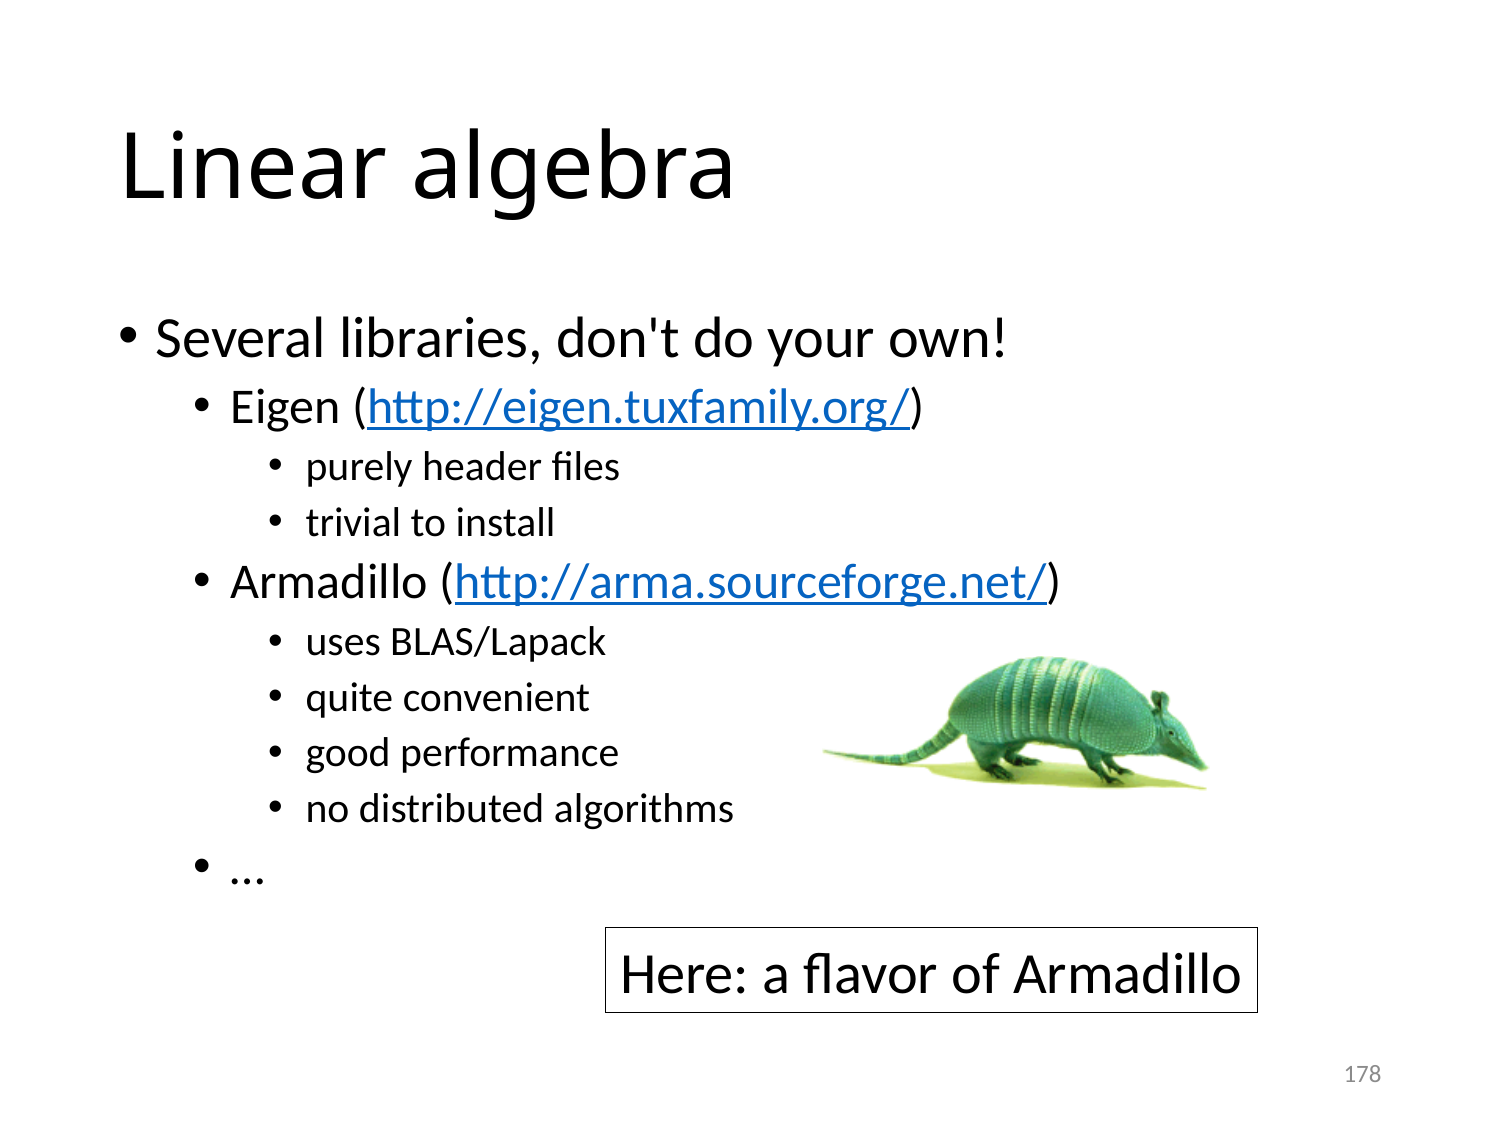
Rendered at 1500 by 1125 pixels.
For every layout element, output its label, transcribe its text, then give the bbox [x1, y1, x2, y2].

slide_number 178 [1059, 1042, 1397, 1103]
text_box Here: a flavor of Armadillo [605, 927, 1258, 1013]
title Linear algebra [103, 59, 1397, 278]
list Several libraries, don't do your own! Eigen (http://eigen.tuxfamily.org/) purely header files trivial to install Armadillo (http://arma.sourceforge.net/) uses BLAS/Lapack quite convenient good performance no distributed algorithms … [103, 299, 1397, 1014]
picture [822, 656, 1210, 791]
